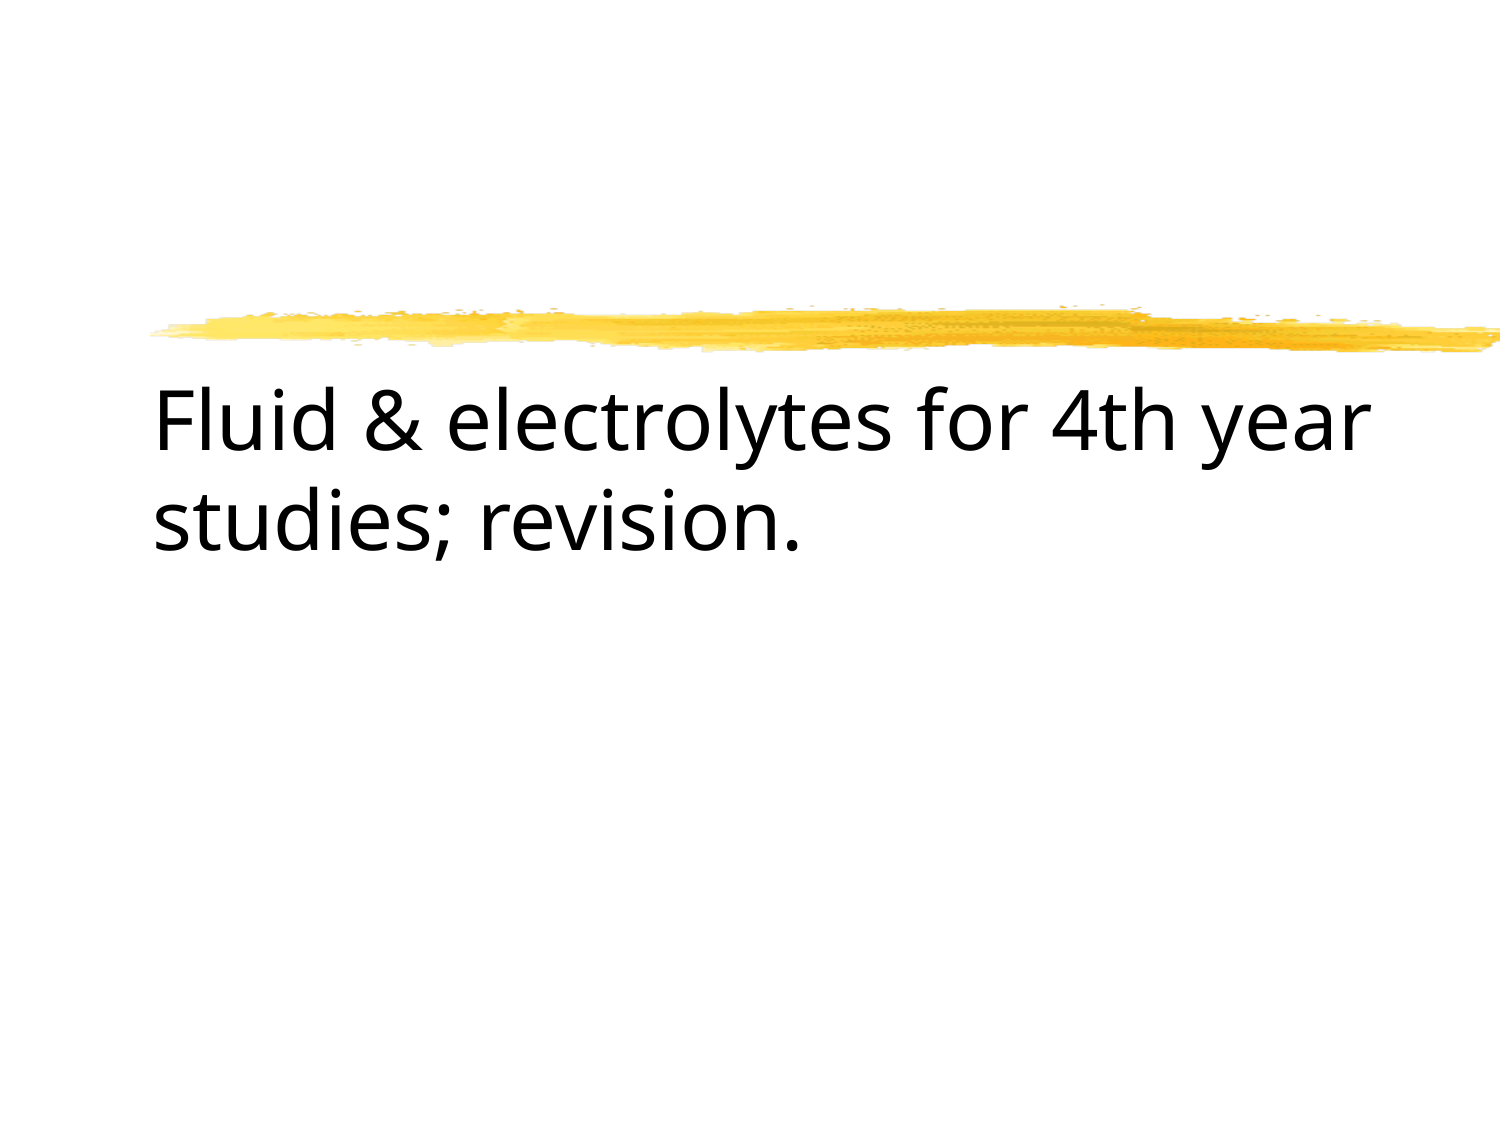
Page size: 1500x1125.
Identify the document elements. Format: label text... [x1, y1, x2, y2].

picture [150, 299, 1500, 363]
title Fluid & electrolytes for 4th year studies; revision. [137, 387, 1405, 575]
